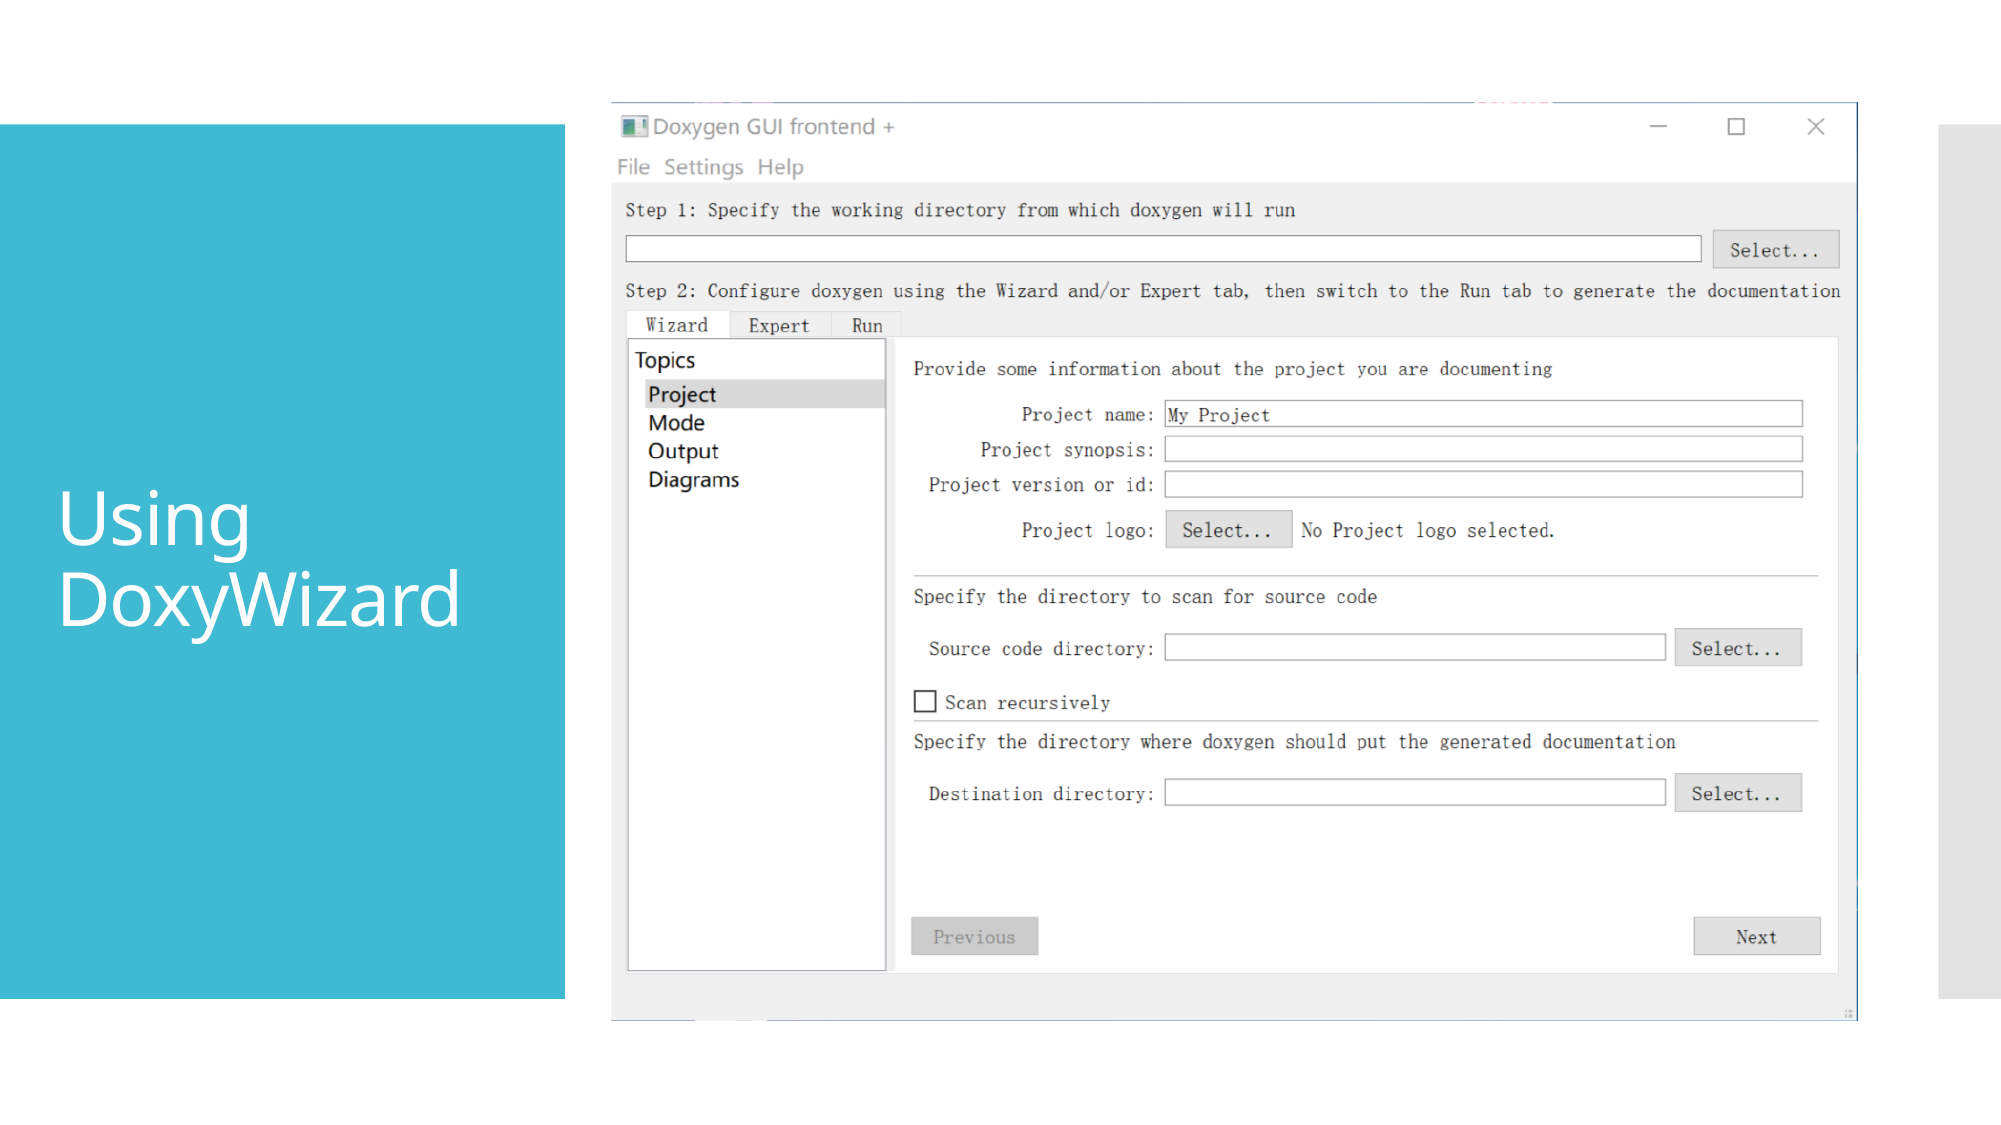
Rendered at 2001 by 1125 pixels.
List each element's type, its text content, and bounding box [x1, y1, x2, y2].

title Using DoxyWizard [41, 184, 525, 940]
picture [611, 102, 1858, 1021]
